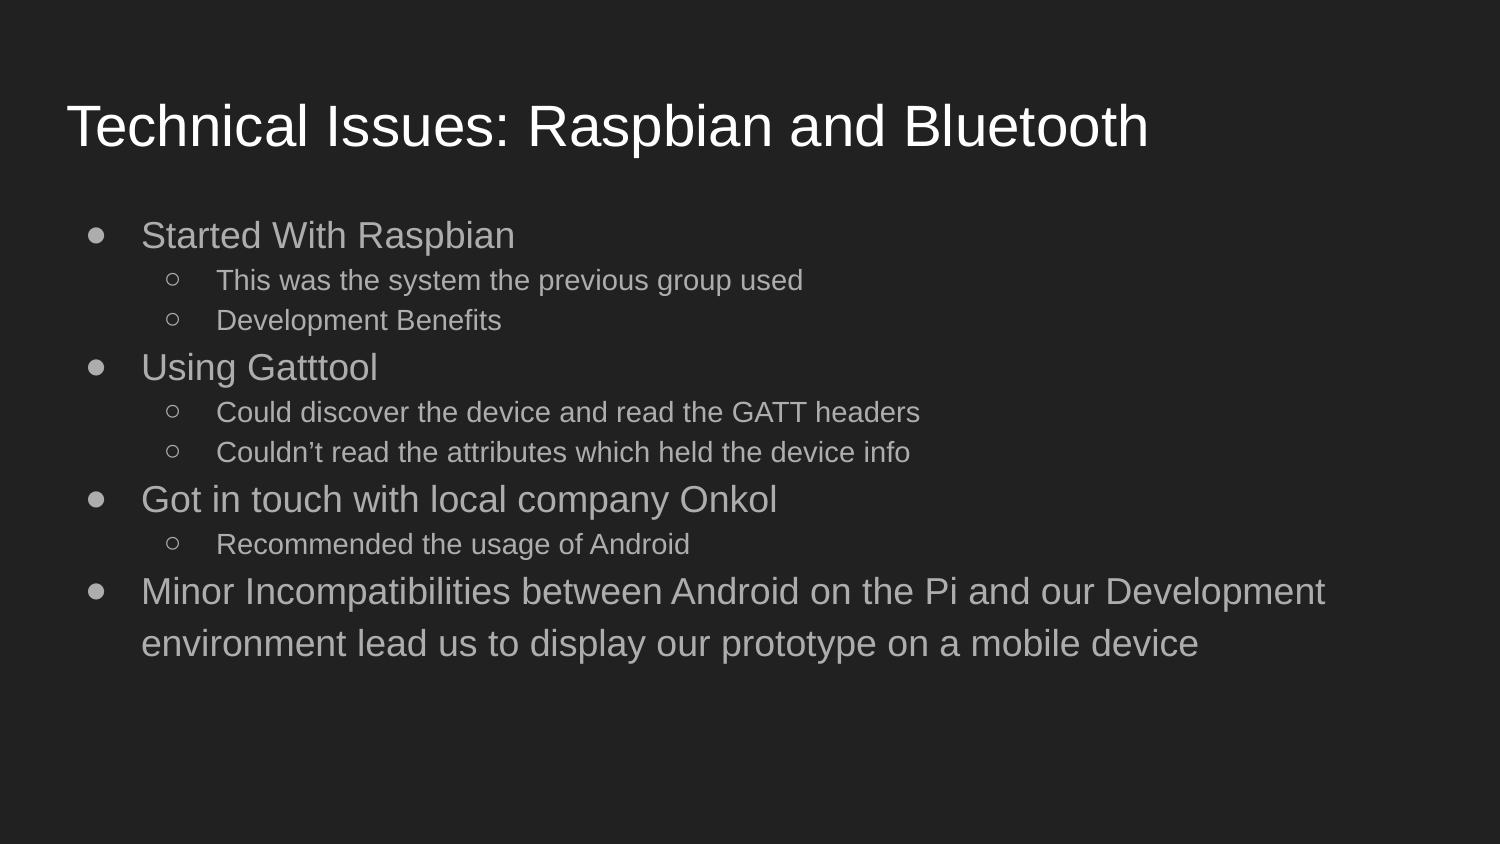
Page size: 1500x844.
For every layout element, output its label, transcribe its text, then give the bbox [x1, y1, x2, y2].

title Technical Issues: Raspbian and Bluetooth [51, 72, 1449, 167]
list Started With Raspbian This was the system the previous group used Development Benefits Using Gatttool Could discover the device and read the GATT headers Couldn’t read the attributes which held the device info Got in touch with local company Onkol Recommended the usage of Android Minor Incompatibilities between Android on the Pi and our Development environment lead us to display our prototype on a mobile device [51, 189, 1449, 754]
